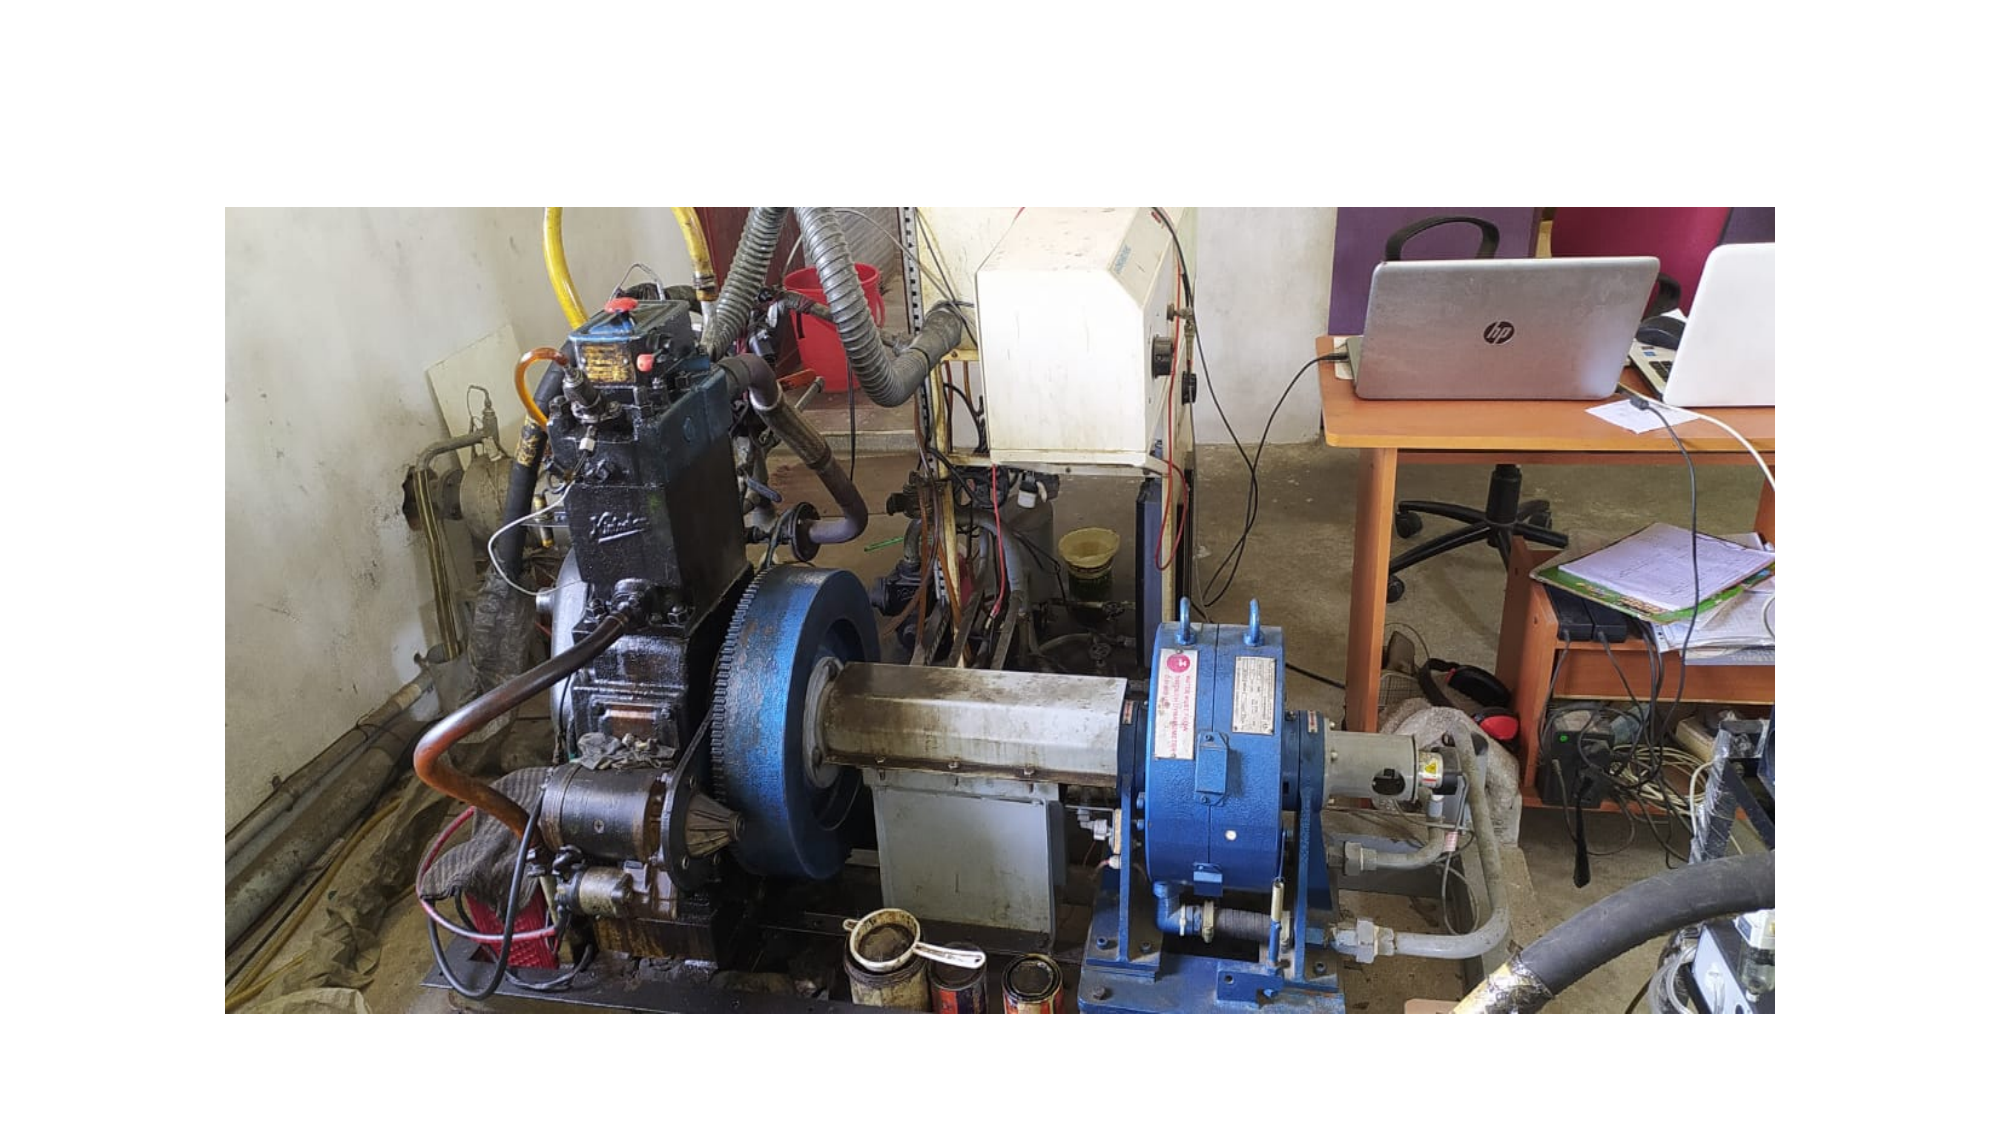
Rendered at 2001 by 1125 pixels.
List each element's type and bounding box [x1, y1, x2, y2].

list [225, 207, 1775, 1014]
